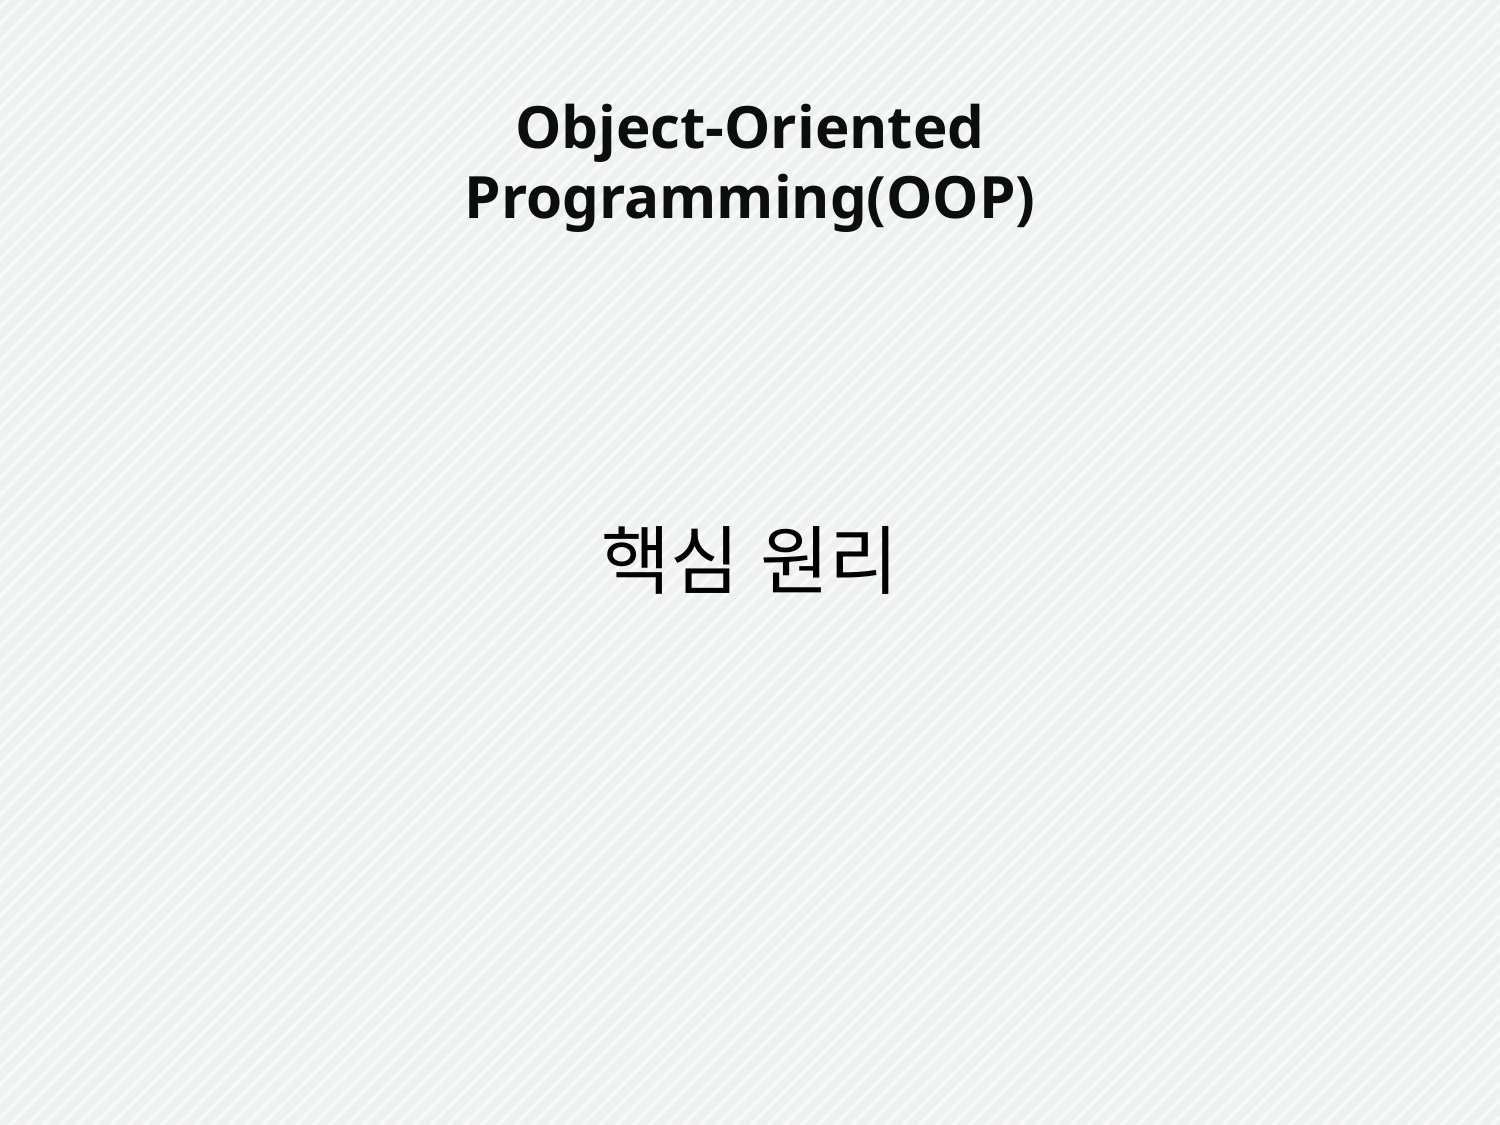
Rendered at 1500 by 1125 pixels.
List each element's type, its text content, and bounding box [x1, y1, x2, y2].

text_box Object-Oriented Programming(OOP) [224, 83, 1276, 238]
text_box 핵심 원리 [112, 479, 1388, 611]
picture [0, 0, 1500, 1125]
